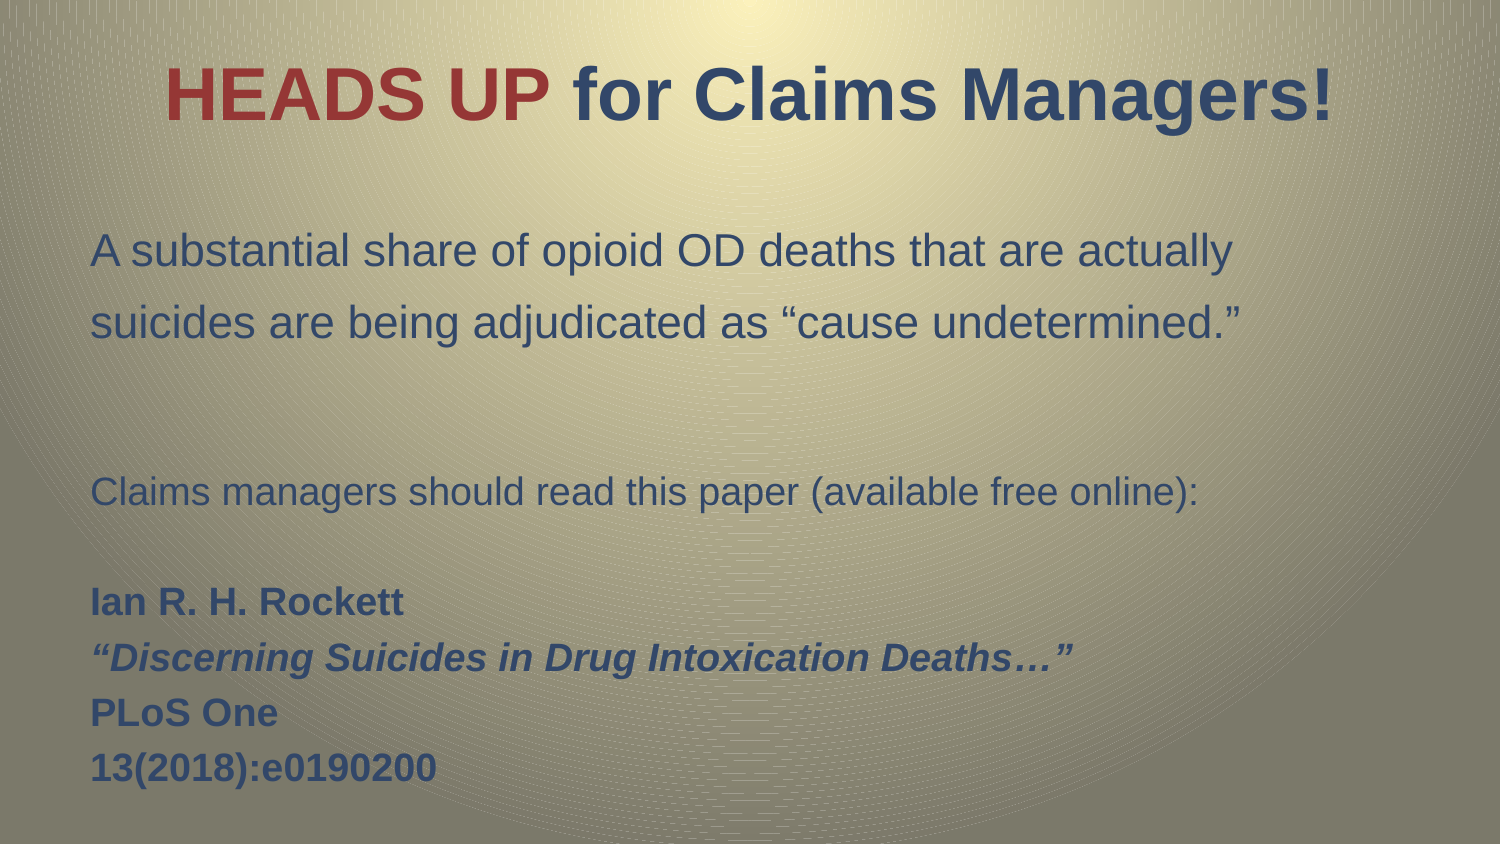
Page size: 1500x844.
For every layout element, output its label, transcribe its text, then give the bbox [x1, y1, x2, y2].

list A substantial share of opioid OD deaths that are actually suicides are being adjudicated as “cause undetermined.” Claims managers should read this paper (available free online): Ian R. H. Rockett “Discerning Suicides in Drug Intoxication Deaths…” PLoS One 13(2018):e0190200 [75, 196, 1387, 798]
title HEADS UP for Claims Managers! [75, 33, 1425, 147]
